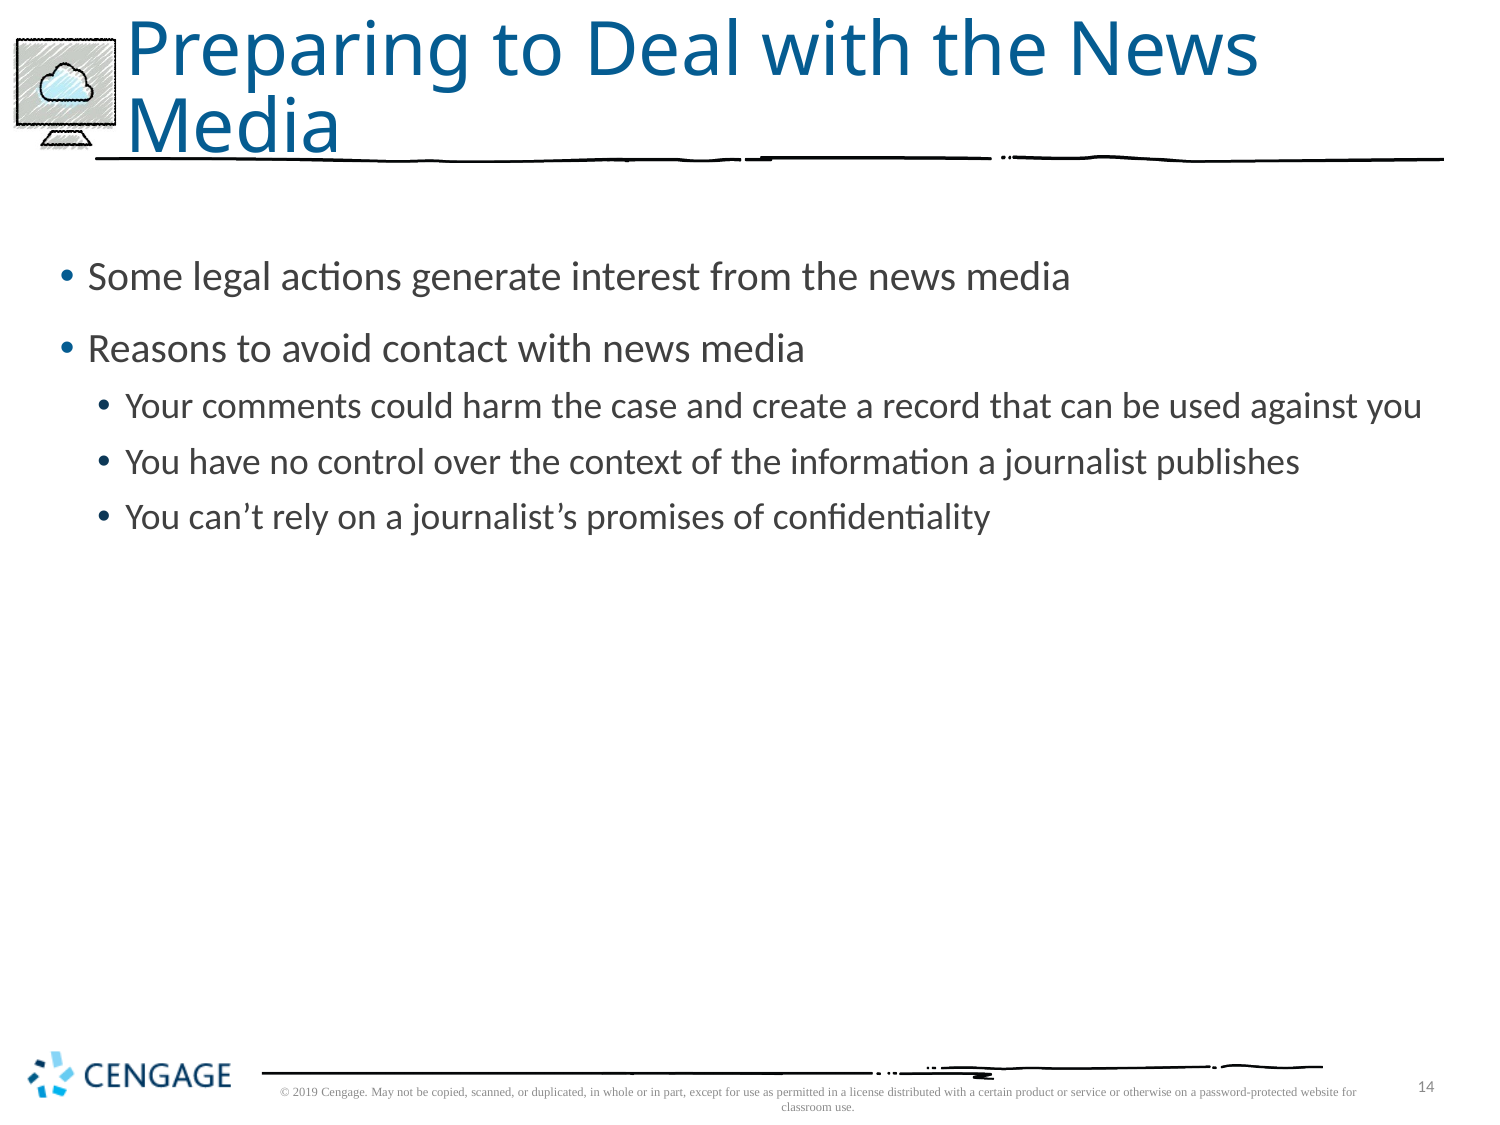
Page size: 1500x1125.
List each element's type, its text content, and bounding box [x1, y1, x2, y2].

picture [261, 1064, 1323, 1079]
title Preparing to Deal with the News Media [125, 66, 1442, 116]
picture [95, 155, 1444, 163]
list Some legal actions generate interest from the news media Reasons to avoid contact with news media Your comments could harm the case and create a record that can be used against you You have no control over the context of the information a journalist publishes You can’t rely on a journalist’s promises of confidentiality [59, 252, 1441, 490]
picture [7, 1037, 244, 1111]
footer © 2019 Cengage. May not be copied, scanned, or duplicated, in whole or in part, except for use as permitted in a license distributed with a certain product or service or otherwise on a password-protected website for classroom use. [261, 1079, 1375, 1120]
picture [12, 36, 117, 151]
